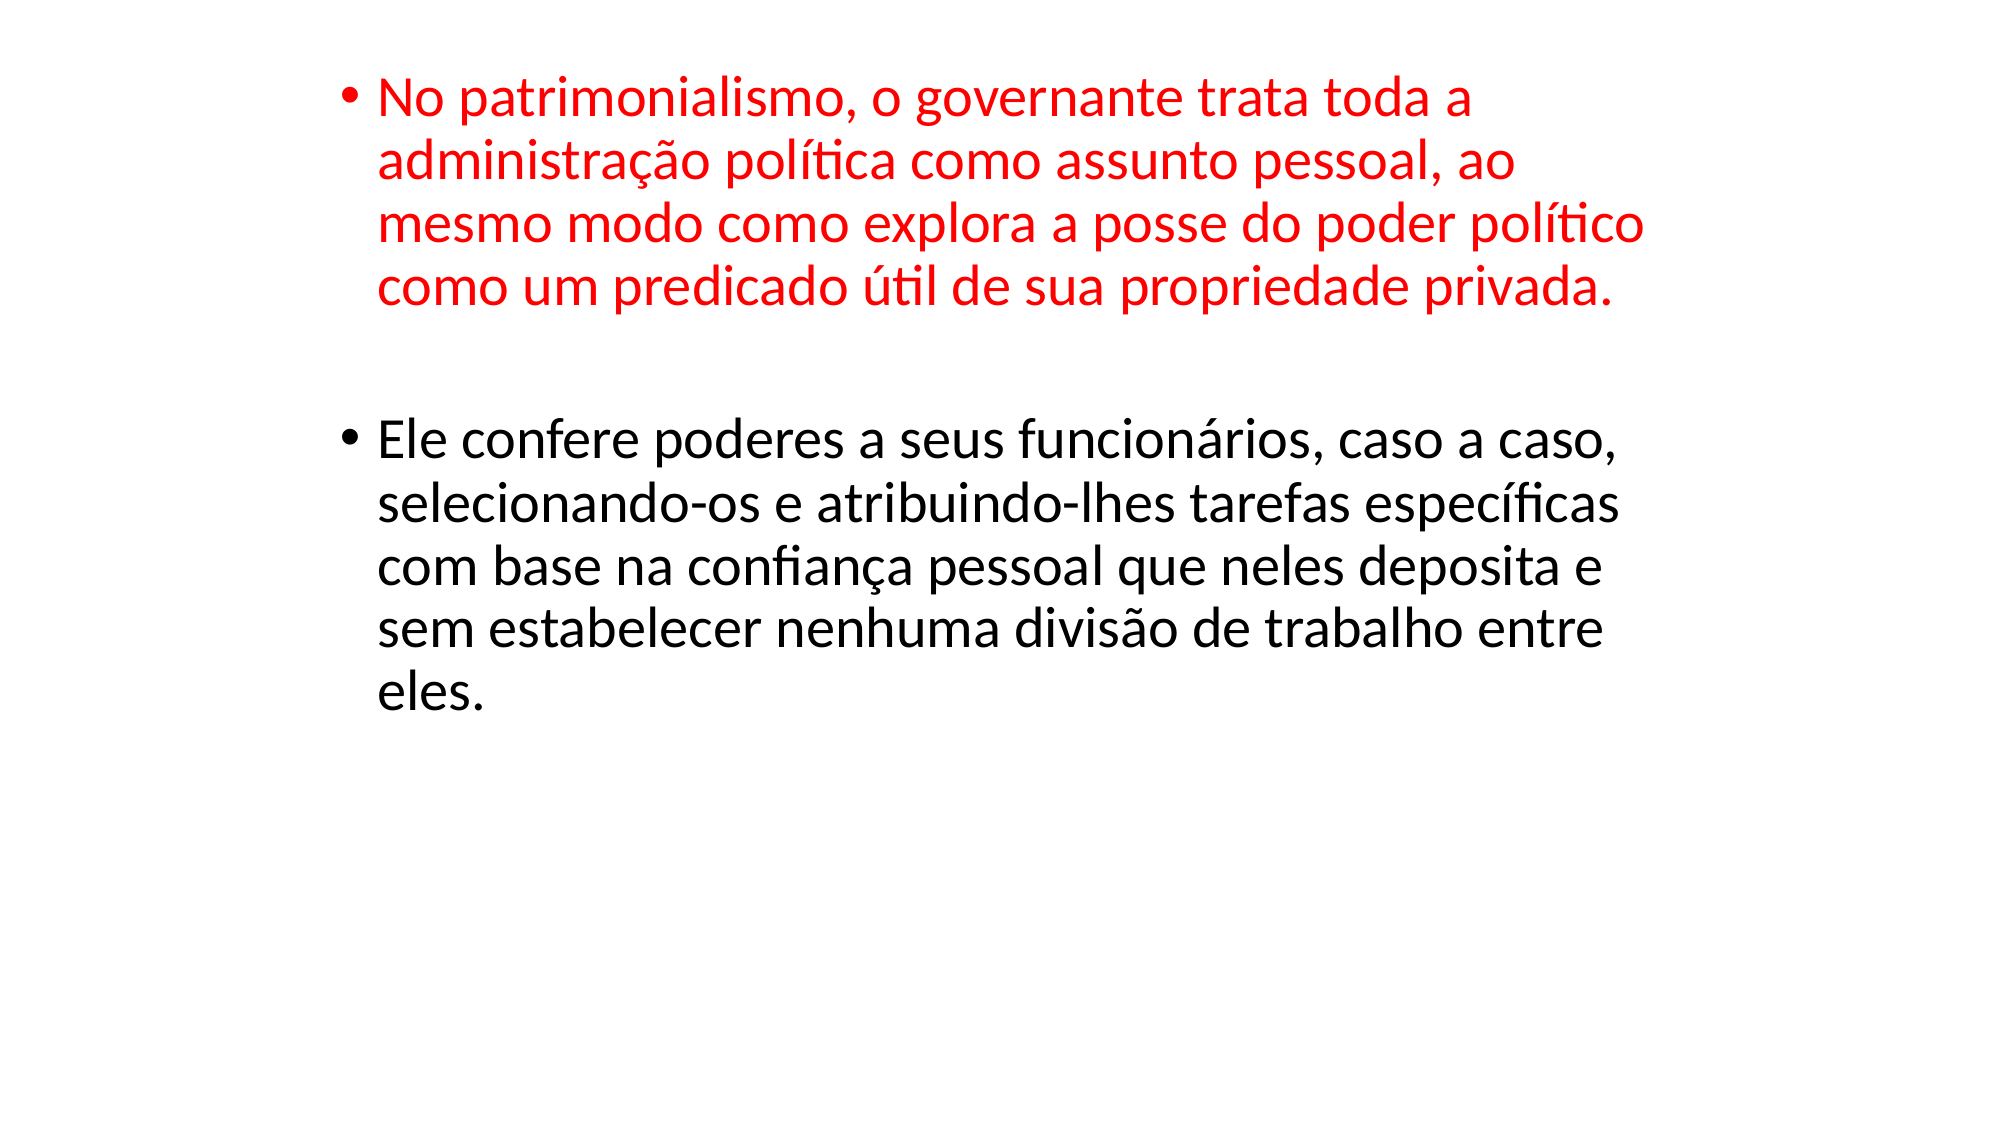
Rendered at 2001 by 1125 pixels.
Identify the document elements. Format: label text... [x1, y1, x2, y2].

list No patrimonialismo, o governante trata toda a administração política como assunto pessoal, ao mesmo modo como explora a posse do poder político como um predicado útil de sua propriedade privada. Ele confere poderes a seus funcionários, caso a caso, selecionando-os e atribuindo-lhes tarefas específicas com base na confiança pessoal que neles deposita e sem estabelecer nenhuma divisão de trabalho entre eles. [324, 58, 1675, 1005]
